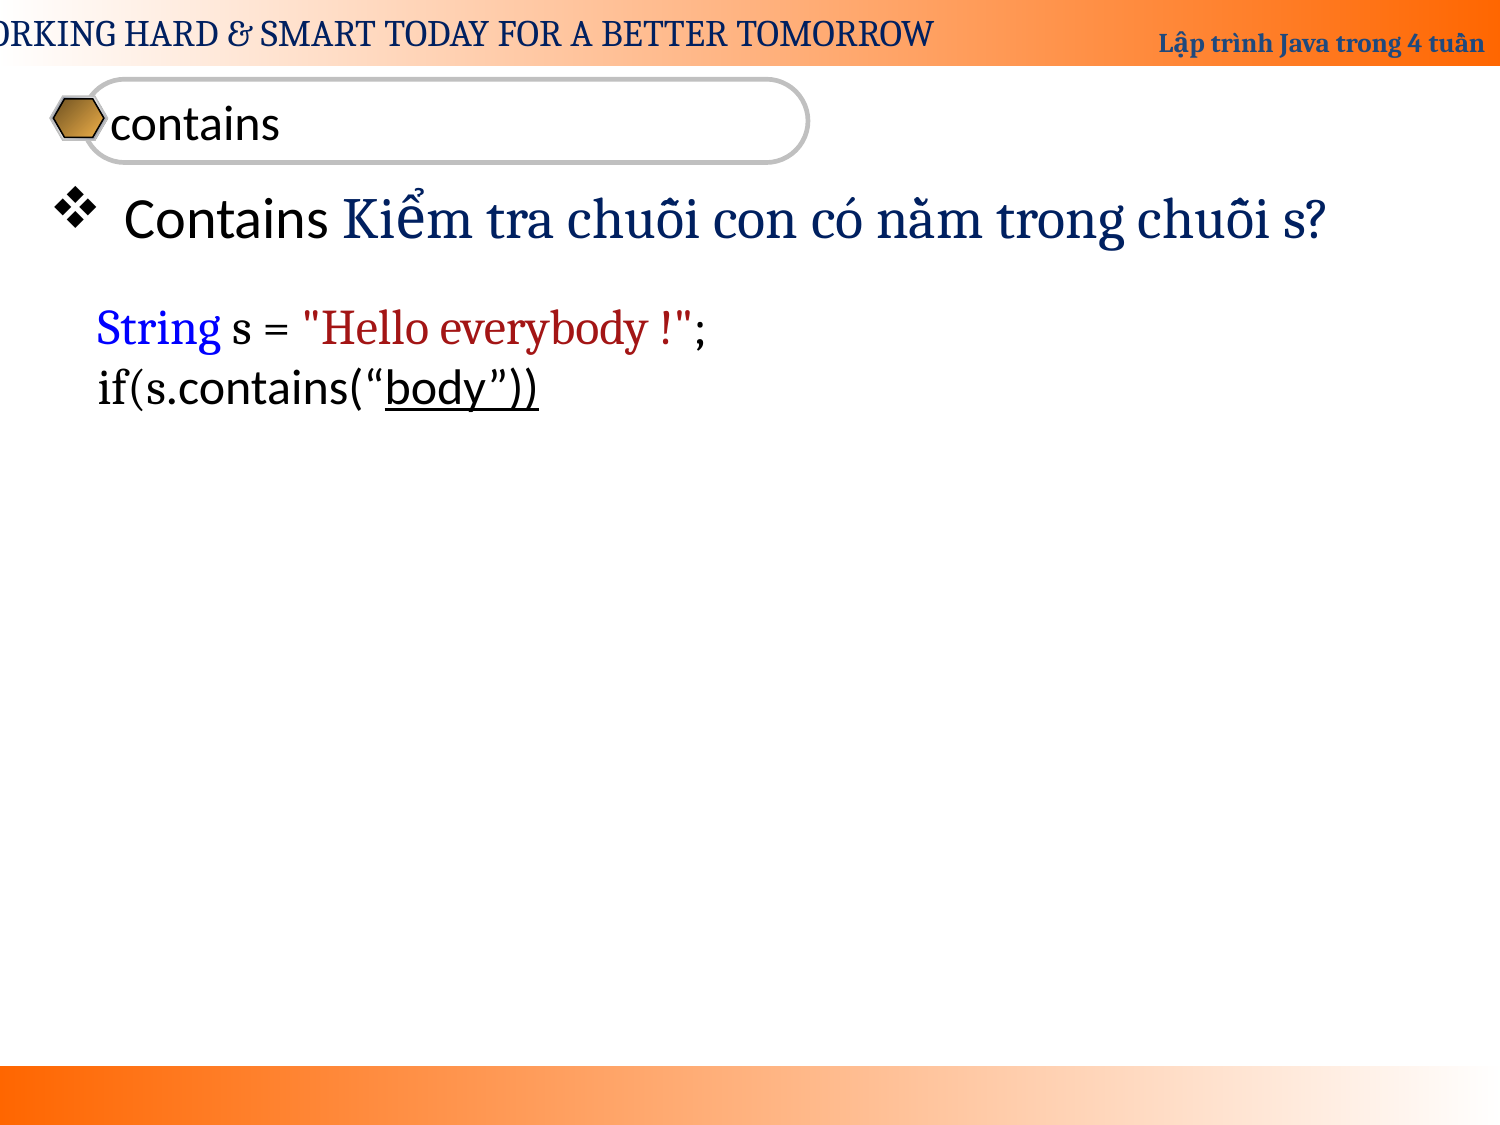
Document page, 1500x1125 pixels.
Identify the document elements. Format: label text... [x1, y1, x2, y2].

text_box Contains Kiểm tra chuỗi con có nằm trong chuỗi s? [34, 172, 1500, 258]
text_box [49, 78, 809, 163]
text_box String s = "Hello everybody !"; if(s.contains(“body”)) [82, 287, 1438, 423]
